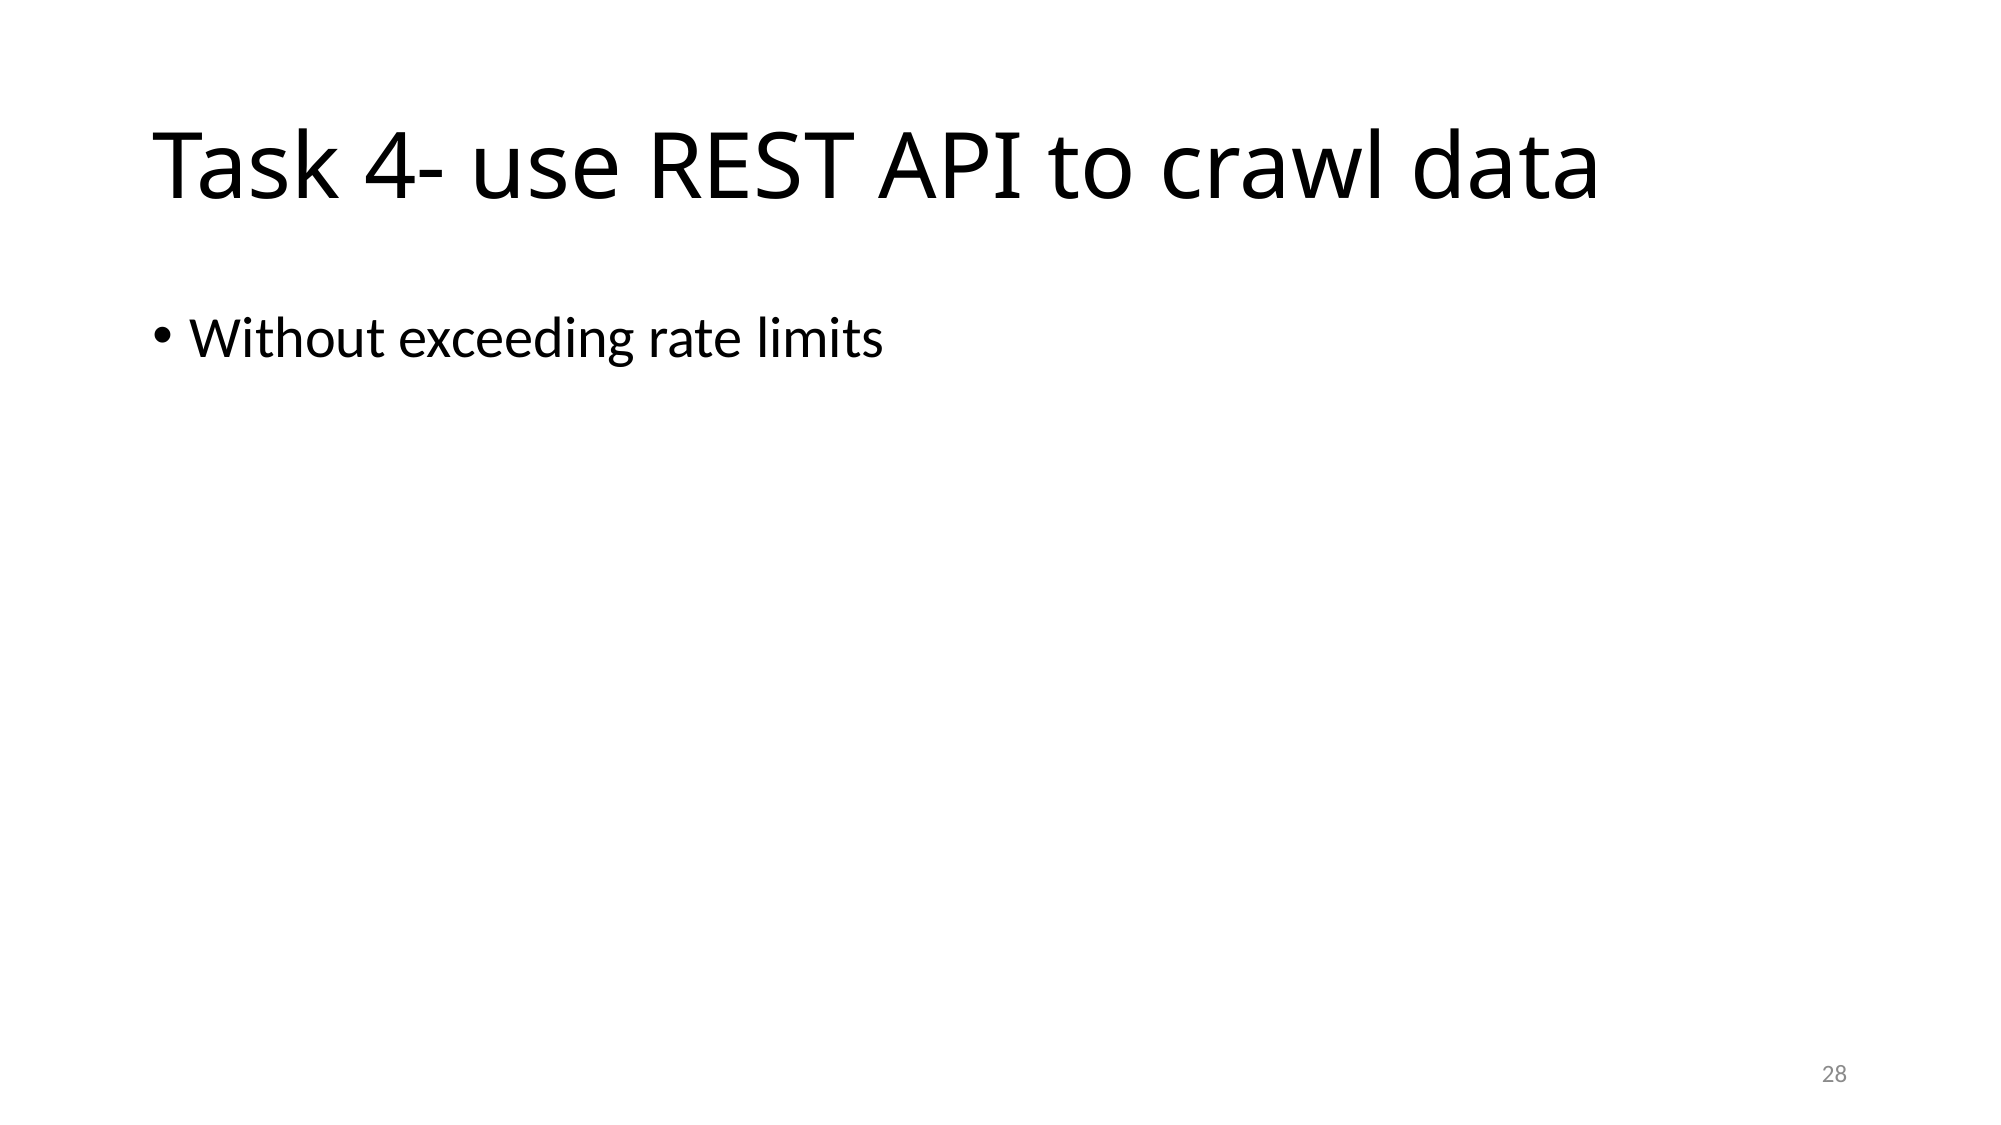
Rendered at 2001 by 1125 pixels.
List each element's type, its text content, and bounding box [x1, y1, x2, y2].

list Without exceeding rate limits [137, 299, 1863, 1014]
title Task 4- use REST API to crawl data [137, 59, 1863, 278]
slide_number 28 [1412, 1042, 1863, 1103]
